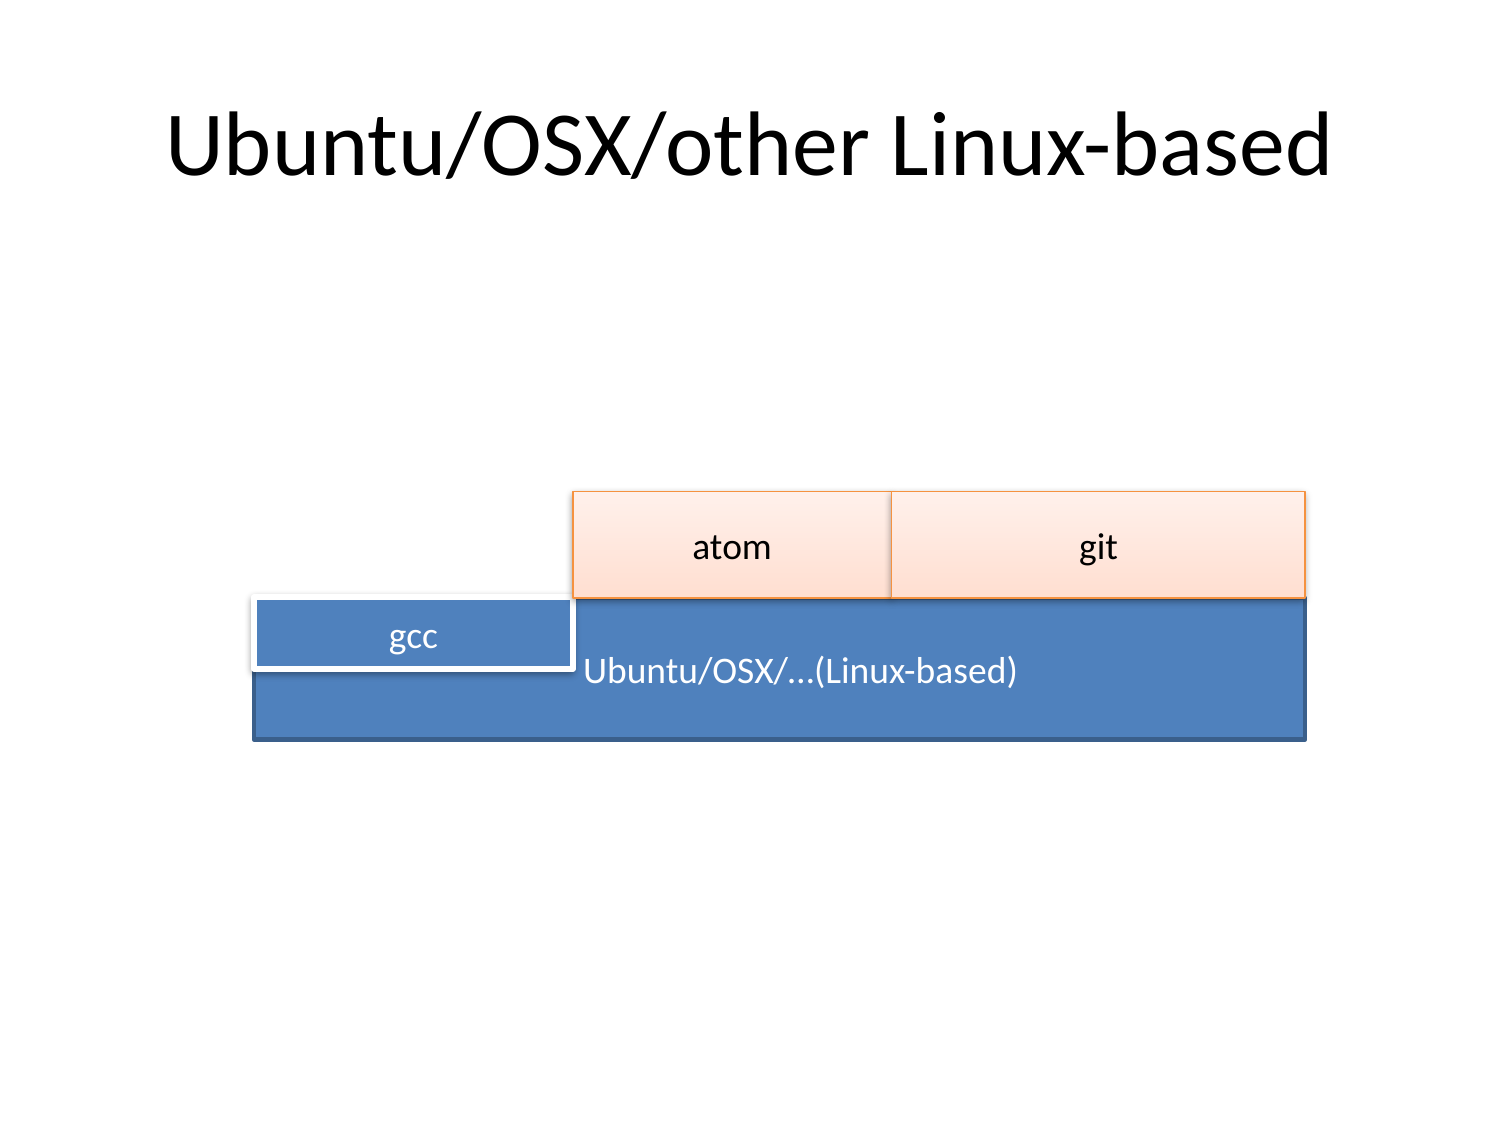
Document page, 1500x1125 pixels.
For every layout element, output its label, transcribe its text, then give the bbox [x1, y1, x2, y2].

text_box gcc [251, 594, 576, 672]
text_box git [891, 491, 1306, 599]
text_box atom [572, 491, 889, 599]
text_box Ubuntu/OSX/…(Linux-based) [252, 605, 1307, 742]
title Ubuntu/OSX/other Linux-based [75, 45, 1425, 233]
